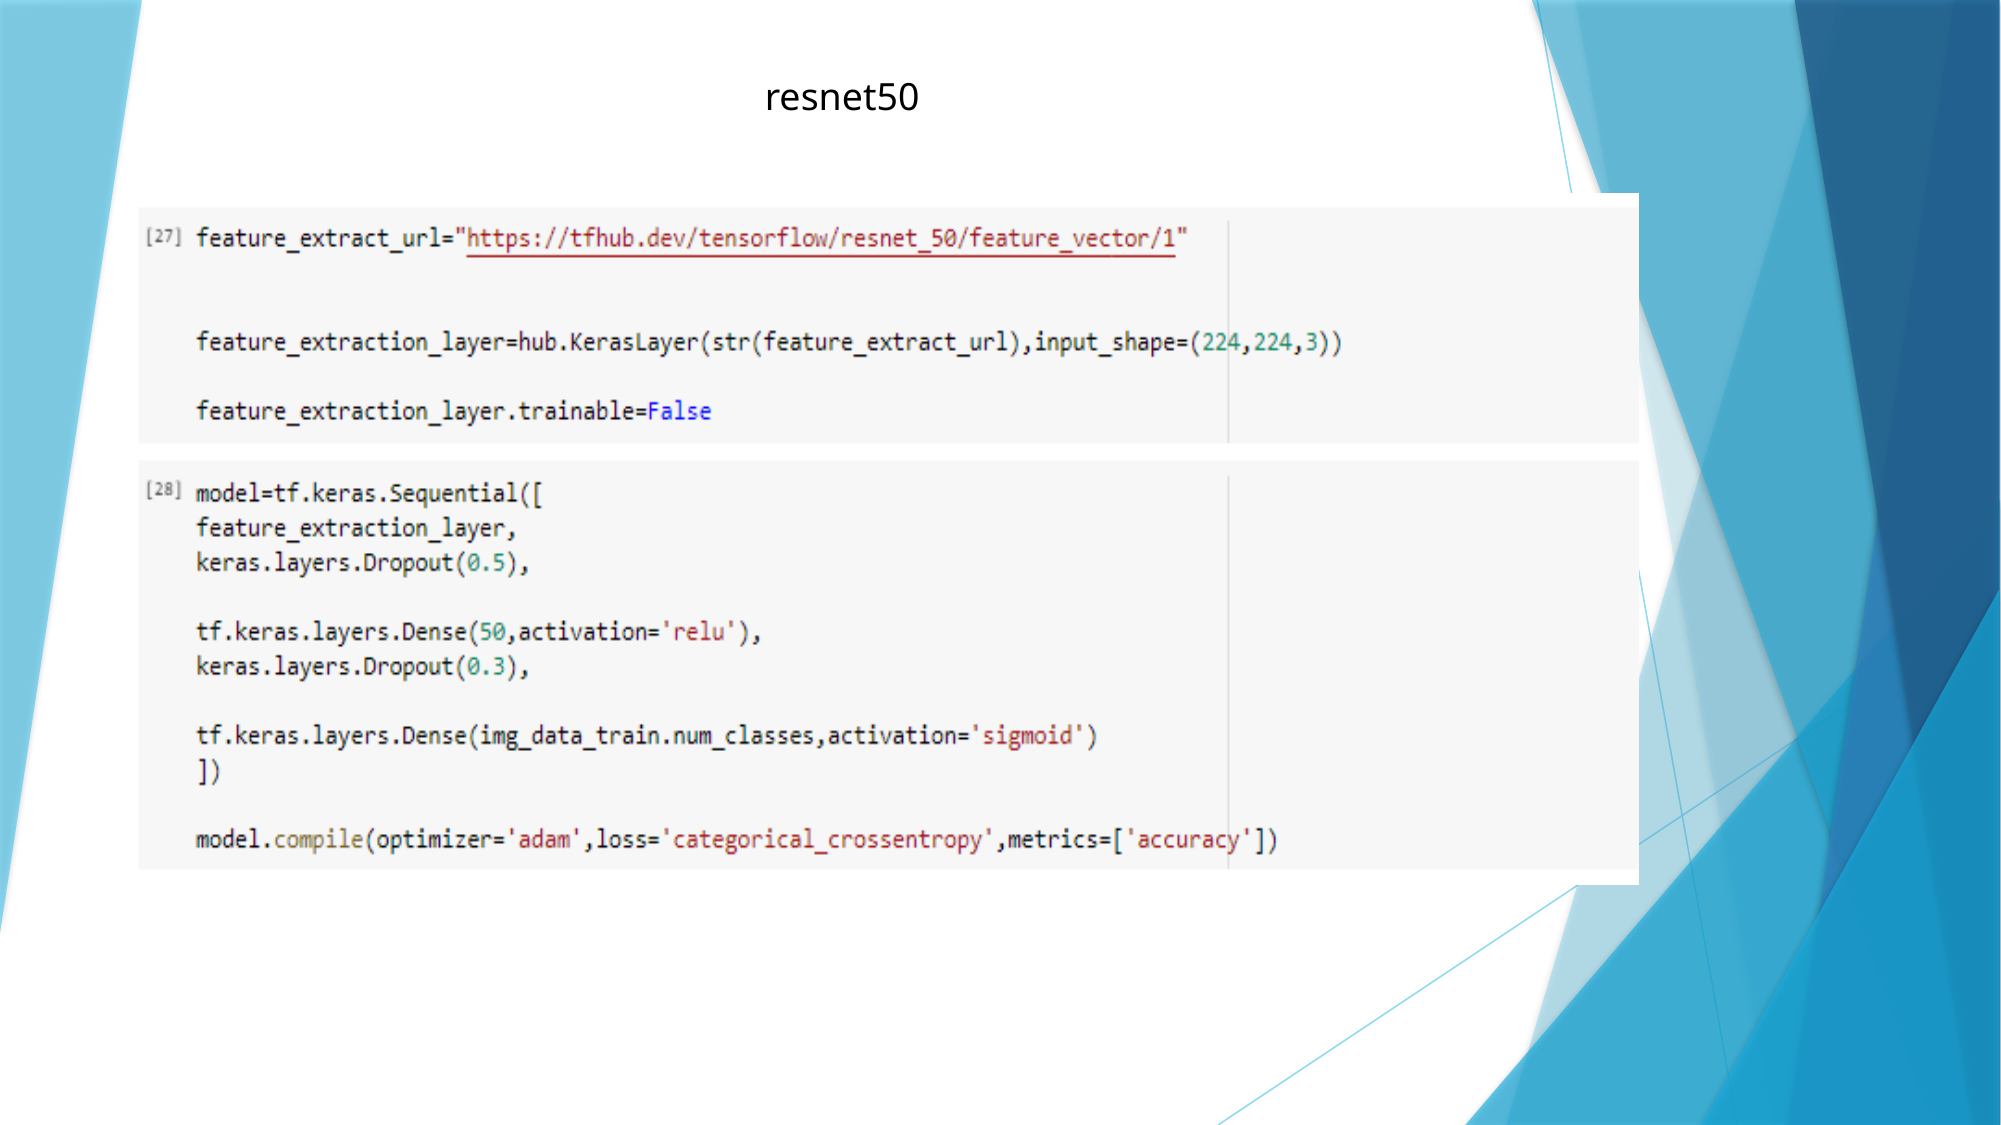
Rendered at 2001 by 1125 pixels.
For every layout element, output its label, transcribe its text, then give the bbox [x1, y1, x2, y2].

picture [125, 192, 1639, 886]
text_box resnet50 [750, 65, 1583, 125]
